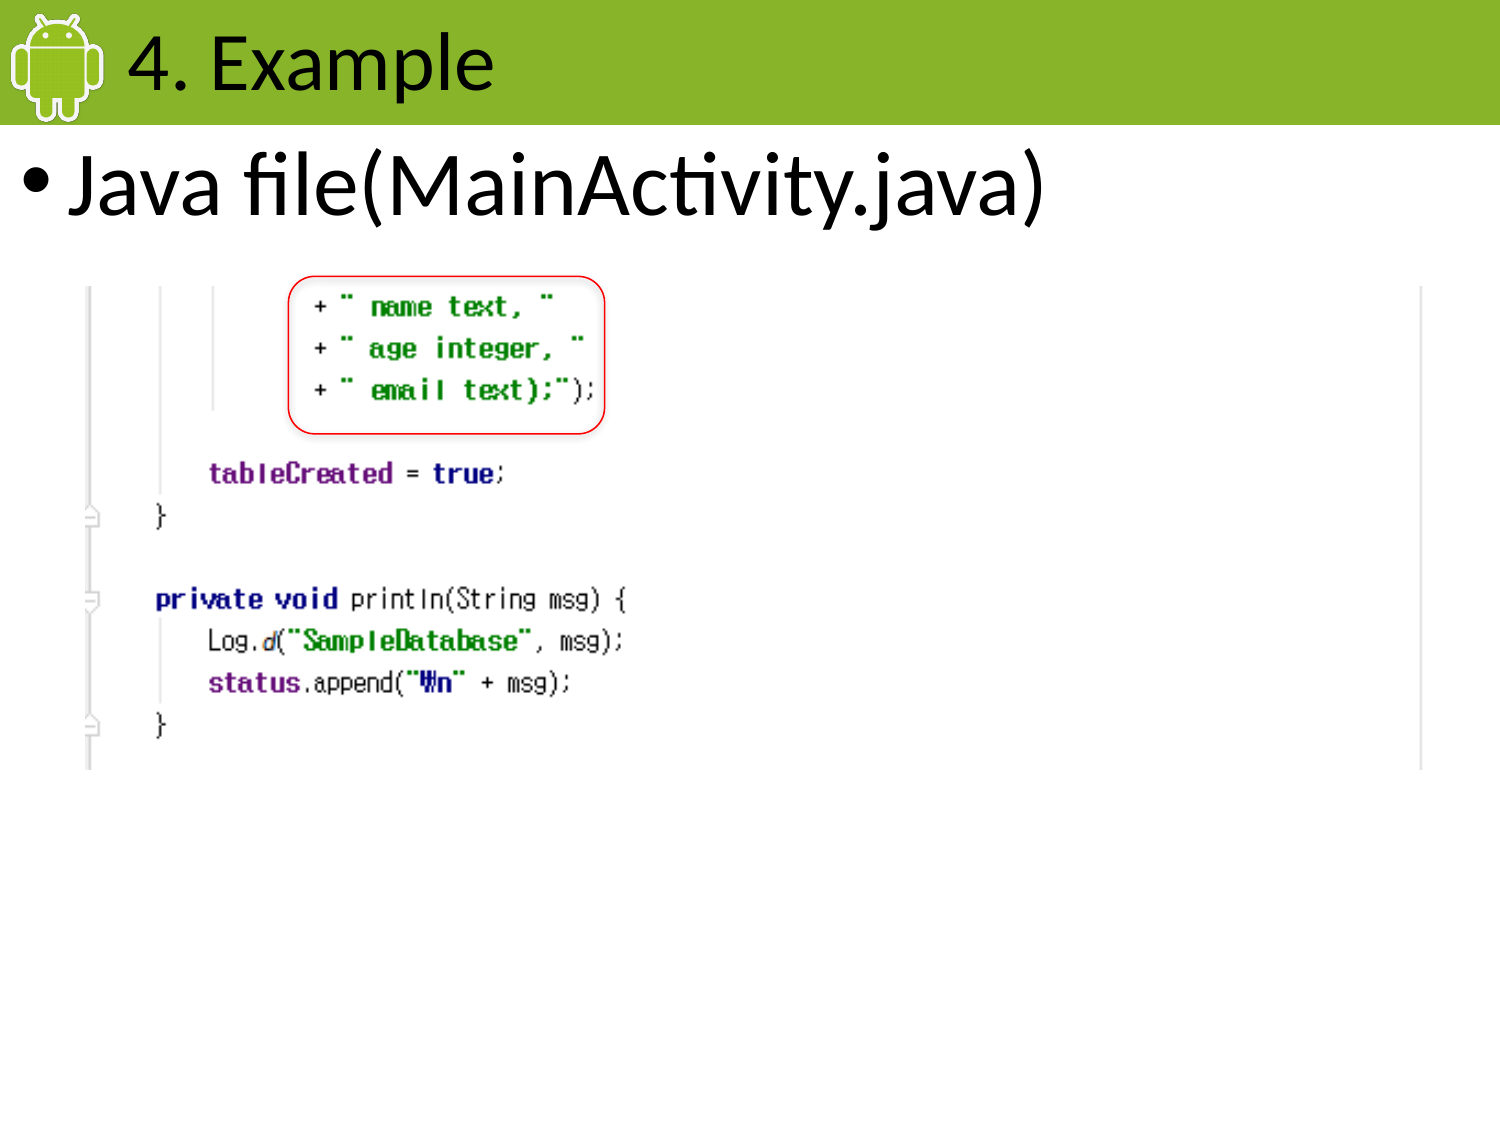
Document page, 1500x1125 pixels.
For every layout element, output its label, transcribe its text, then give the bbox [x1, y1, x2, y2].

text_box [0, 0, 1500, 126]
text_box [294, 275, 599, 285]
text_box Java file(MainActivity.java) [5, 135, 1065, 241]
picture [85, 286, 1427, 770]
